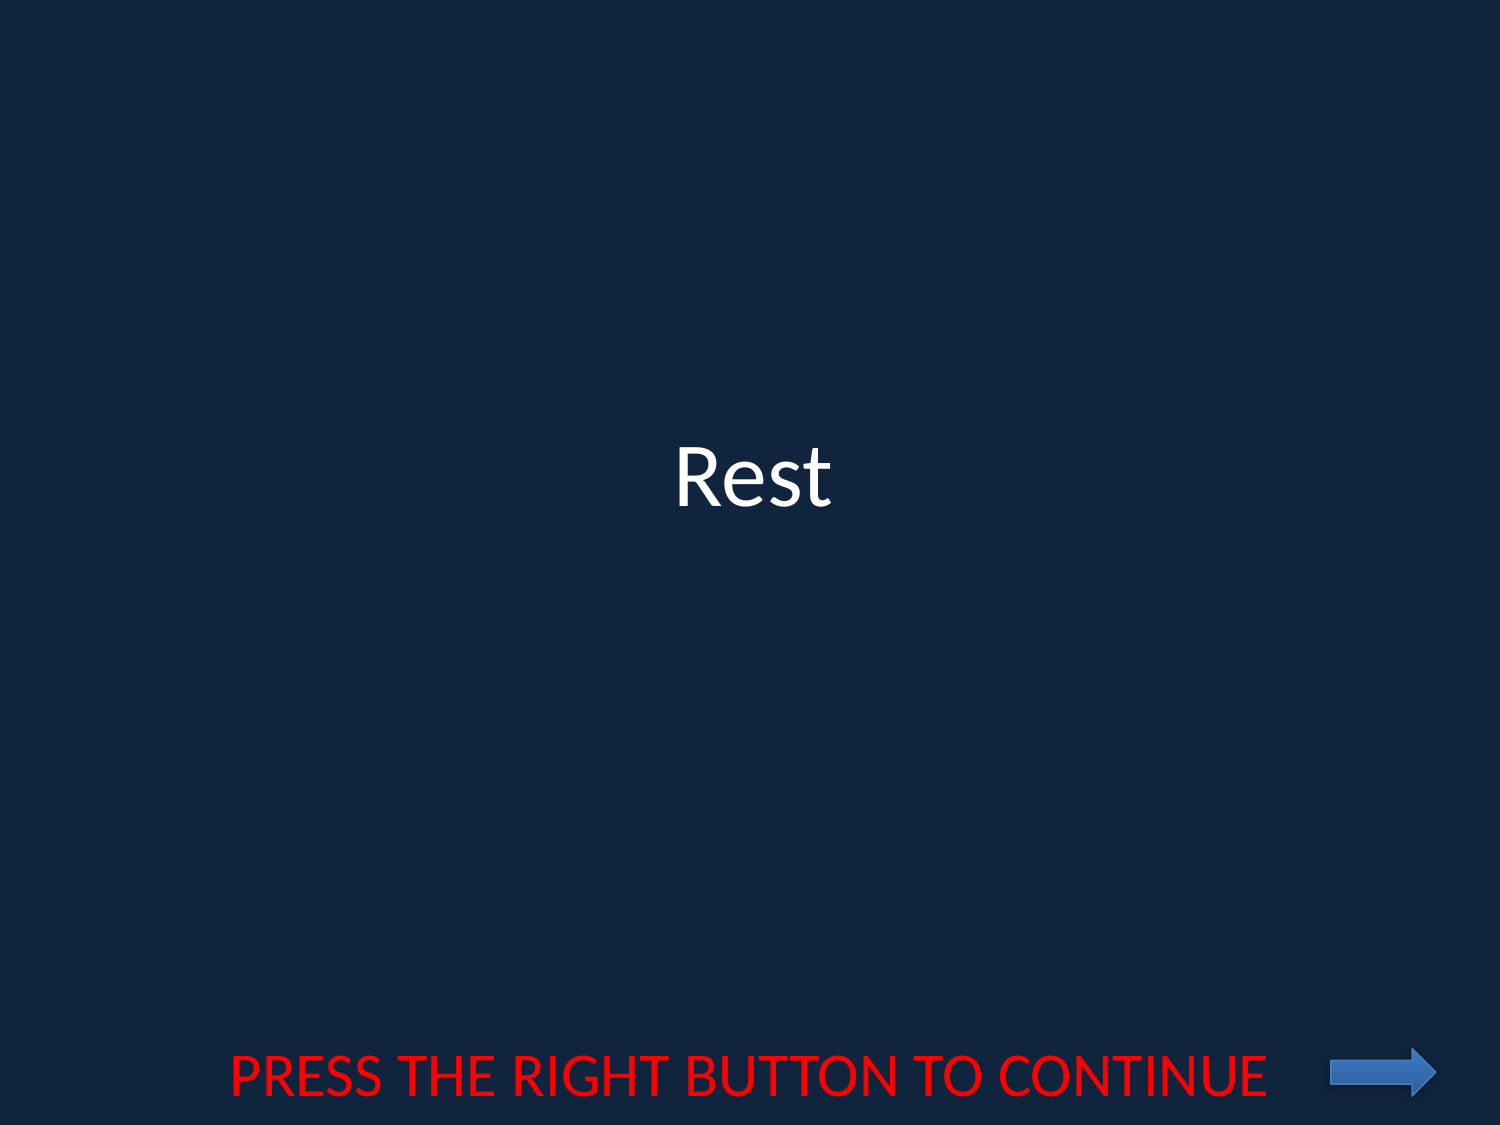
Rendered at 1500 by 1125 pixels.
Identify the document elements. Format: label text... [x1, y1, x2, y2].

text_box PRESS THE RIGHT BUTTON TO CONTINUE [0, 1017, 1500, 1125]
title Rest [59, 349, 1448, 591]
